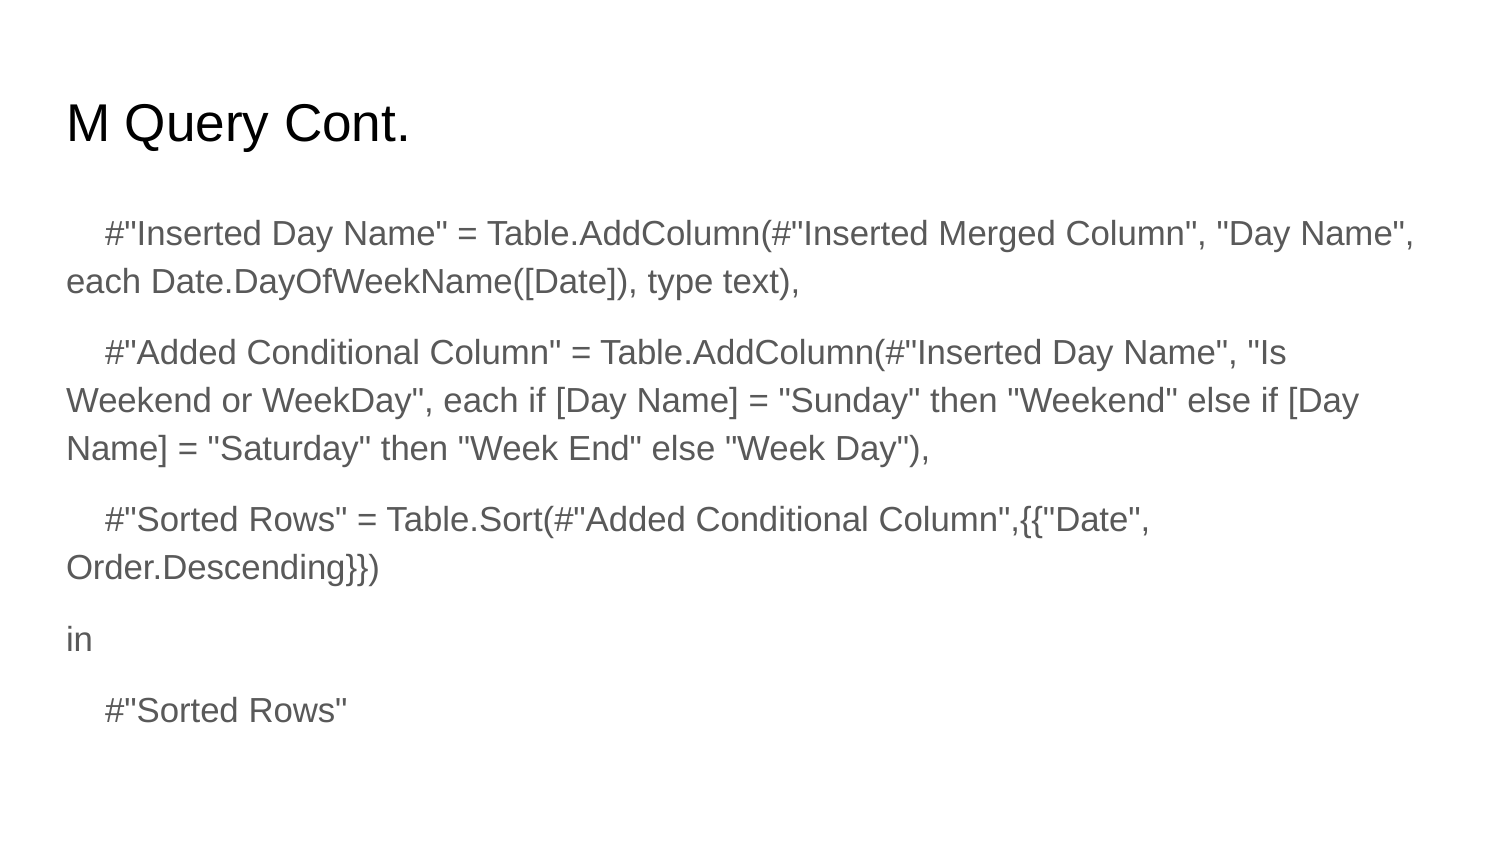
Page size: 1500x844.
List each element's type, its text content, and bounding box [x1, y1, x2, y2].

list #"Inserted Day Name" = Table.AddColumn(#"Inserted Merged Column", "Day Name", each Date.DayOfWeekName([Date]), type text), #"Added Conditional Column" = Table.AddColumn(#"Inserted Day Name", "Is Weekend or WeekDay", each if [Day Name] = "Sunday" then "Weekend" else if [Day Name] = "Saturday" then "Week End" else "Week Day"), #"Sorted Rows" = Table.Sort(#"Added Conditional Column",{{"Date", Order.Descending}}) in #"Sorted Rows" [51, 189, 1449, 750]
title M Query Cont. [51, 72, 1449, 167]
